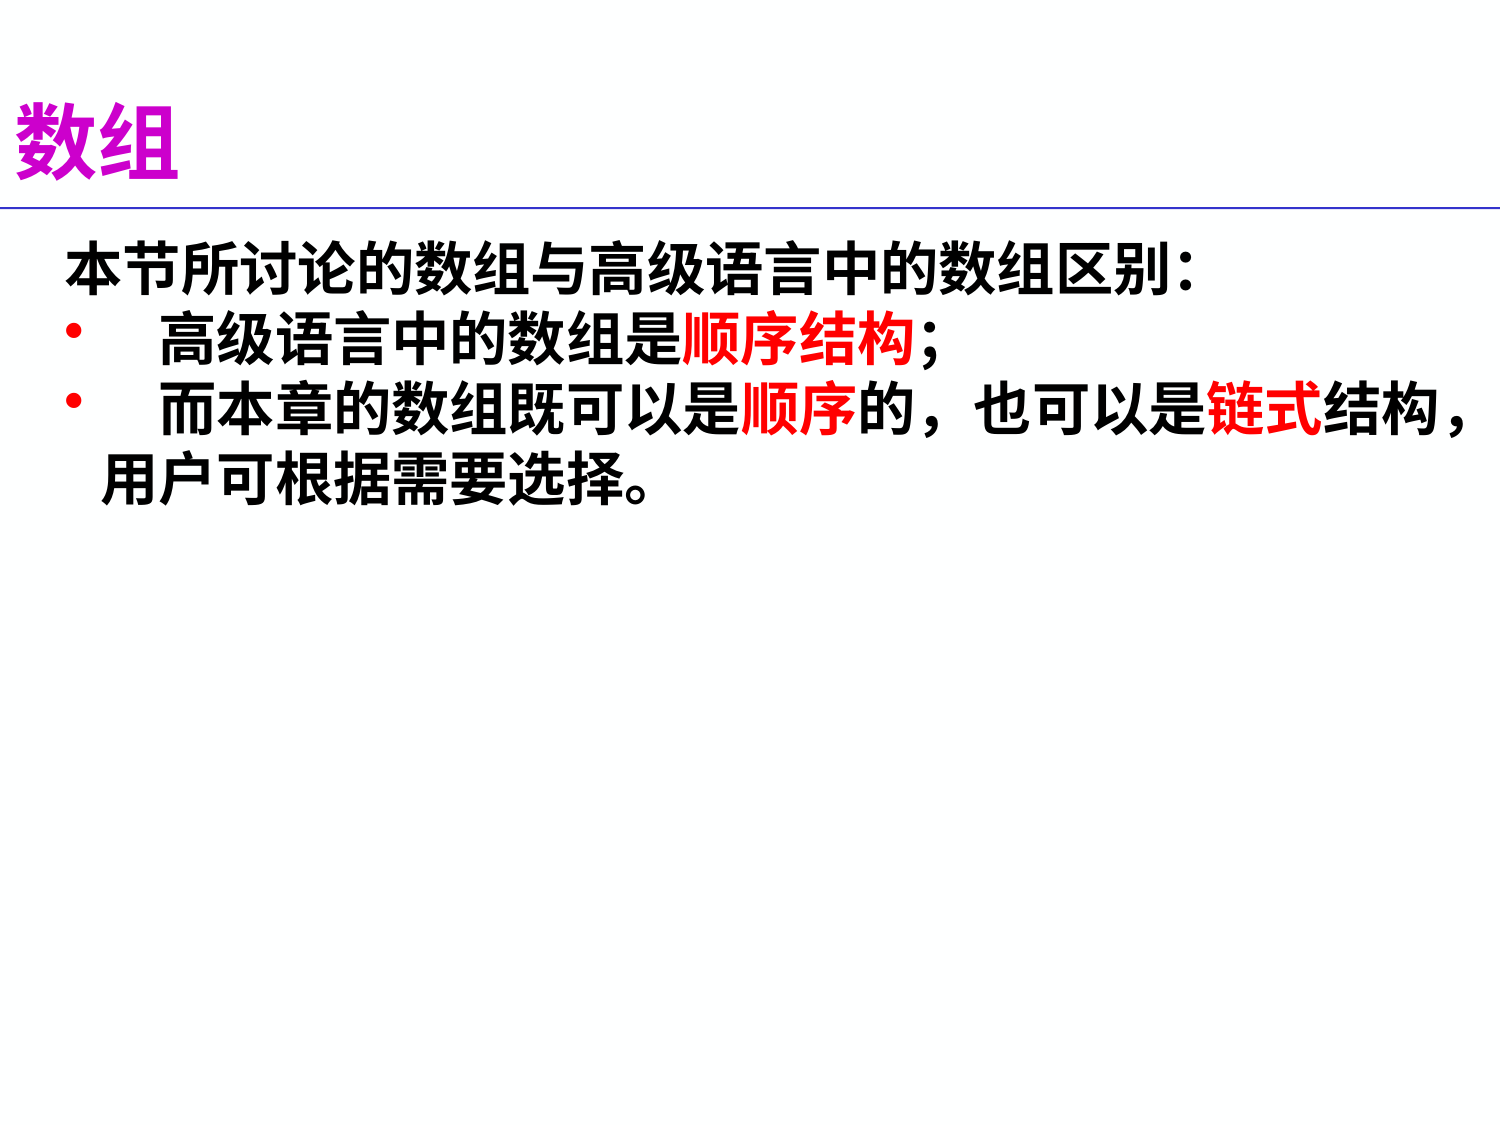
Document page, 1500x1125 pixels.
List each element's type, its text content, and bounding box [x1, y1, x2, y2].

text_box 数组 [0, 83, 1010, 197]
text_box 本节所讨论的数组与高级语言中的数组区别： 高级语言中的数组是顺序结构； 而本章的数组既可以是顺序的，也可以是链式结构，用户可根据需要选择。 [50, 224, 1500, 520]
